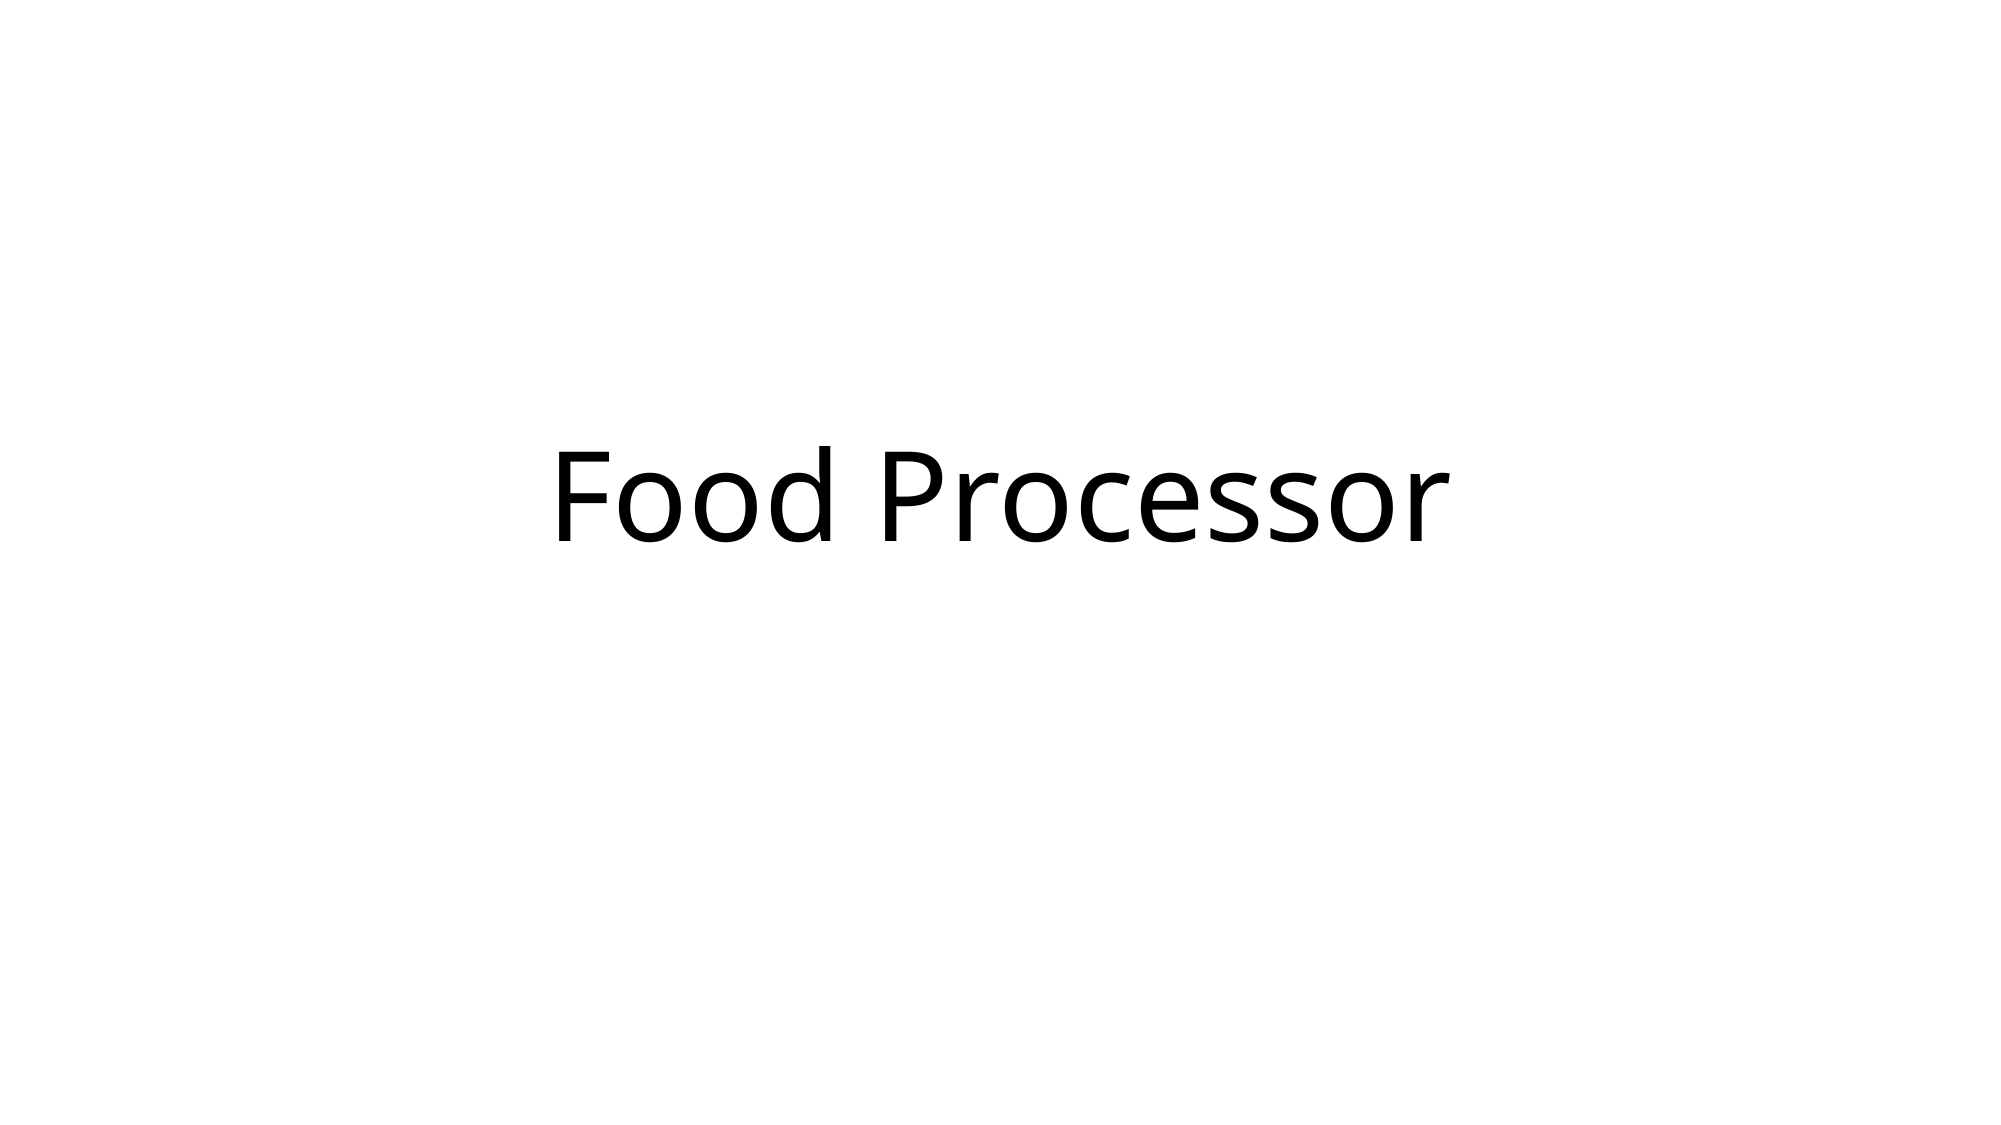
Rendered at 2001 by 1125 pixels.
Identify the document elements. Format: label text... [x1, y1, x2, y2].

title Food Processor [249, 184, 1750, 576]
